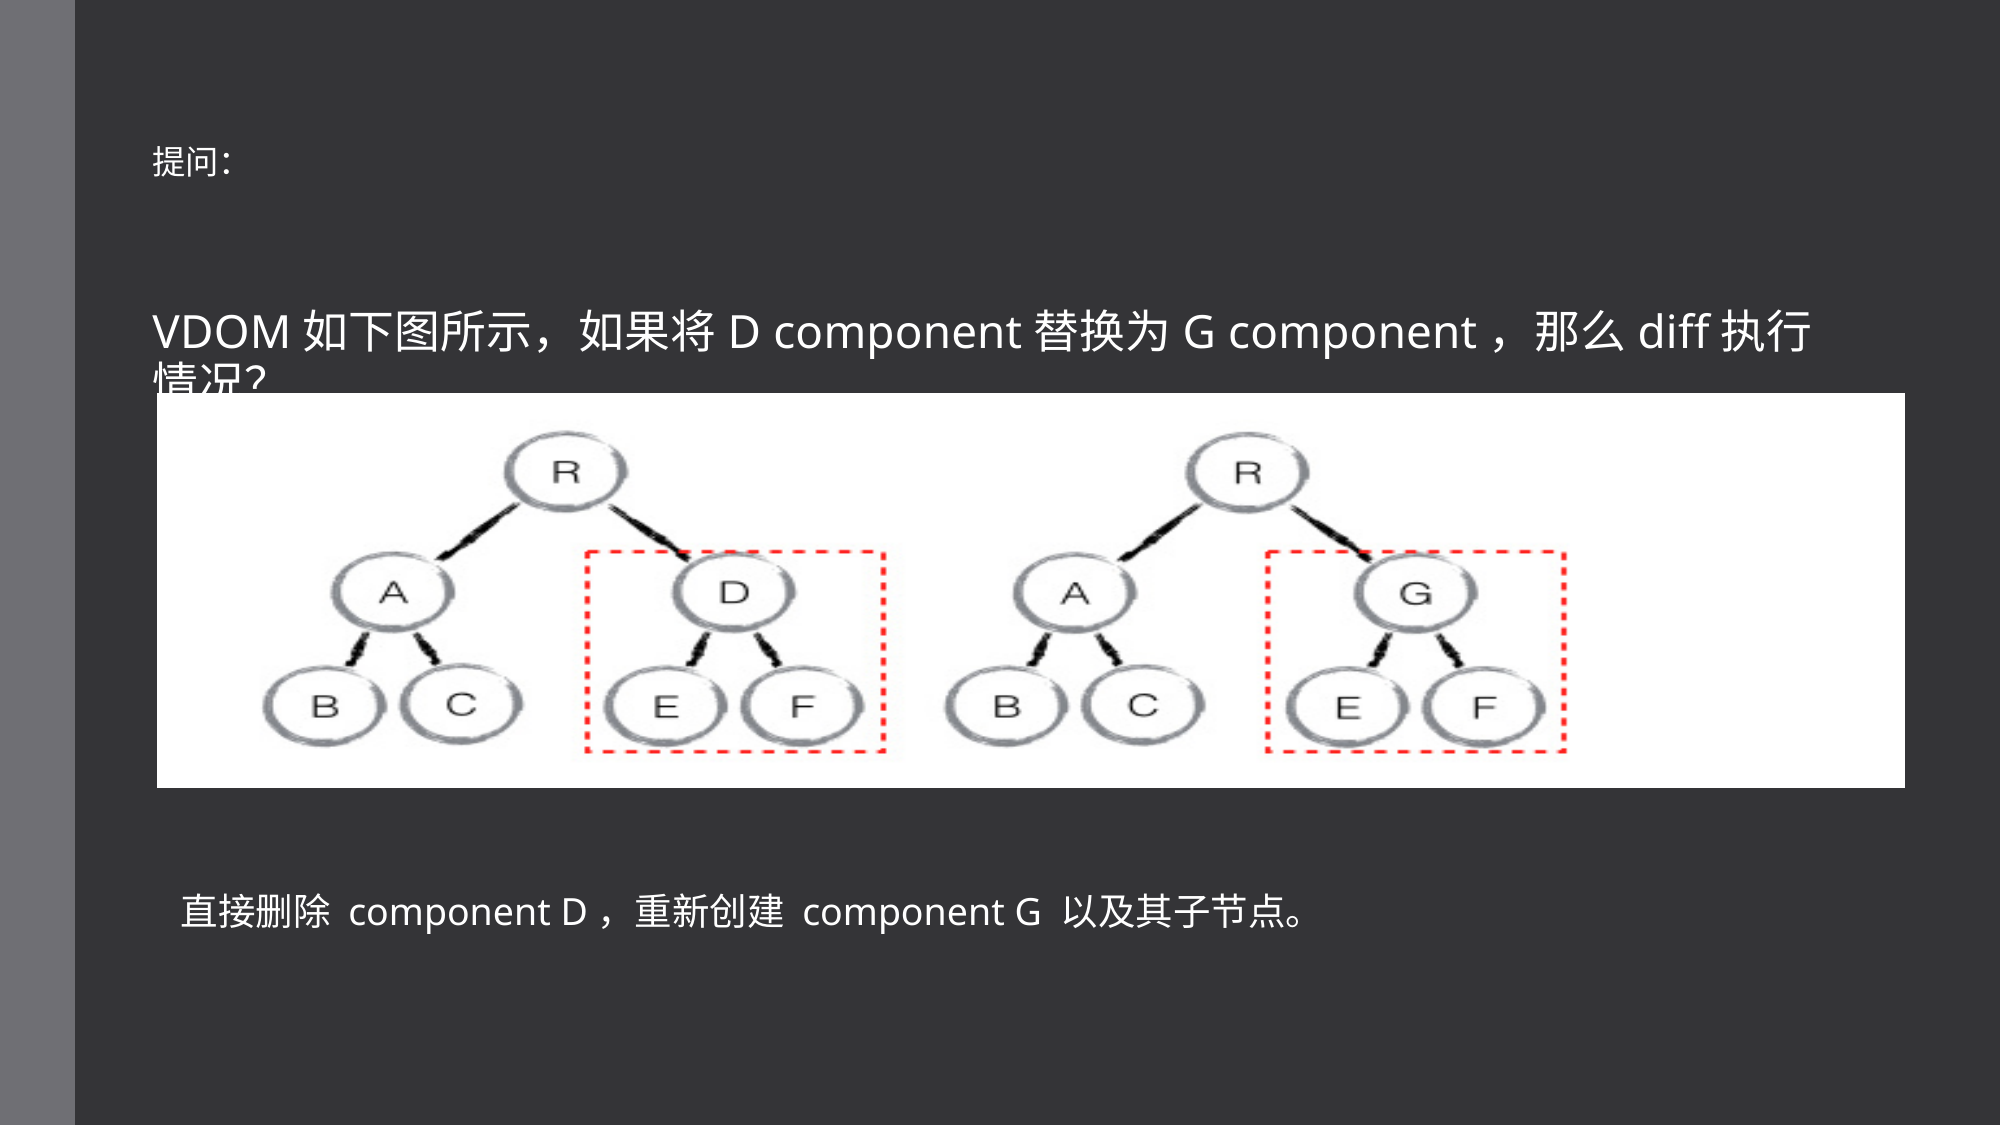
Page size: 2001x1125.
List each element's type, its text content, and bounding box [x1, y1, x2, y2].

picture [156, 393, 1905, 788]
text_box VDOM如下图所示，如果将D component替换为G component，那么diff执行情况？ [137, 299, 1863, 840]
text_box 提问： [137, 133, 887, 189]
text_box 直接删除 component D，重新创建 component G 以及其子节点。 [166, 881, 1338, 941]
